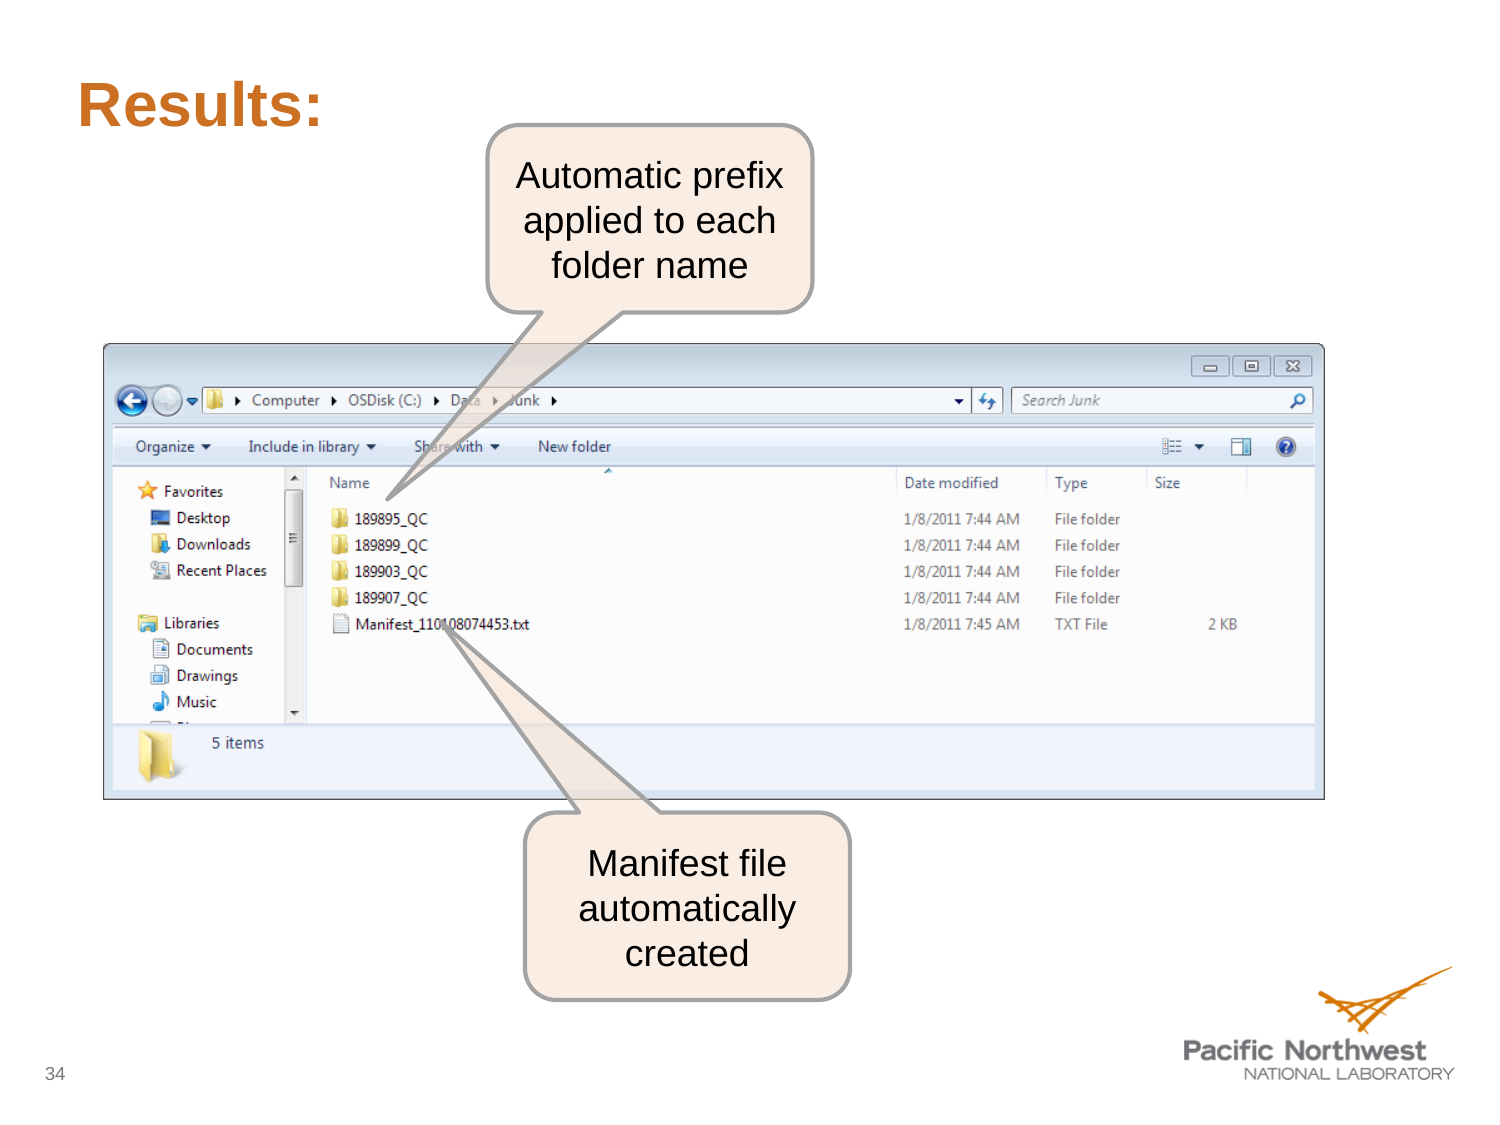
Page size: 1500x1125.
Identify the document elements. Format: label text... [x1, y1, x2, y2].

text_box Manifest file automatically created [522, 809, 853, 1003]
footer 34 [29, 1053, 130, 1092]
picture [1169, 959, 1470, 1091]
picture [103, 343, 1326, 801]
title Results: [77, 75, 1424, 238]
text_box Automatic prefix applied to each folder name [485, 122, 815, 342]
